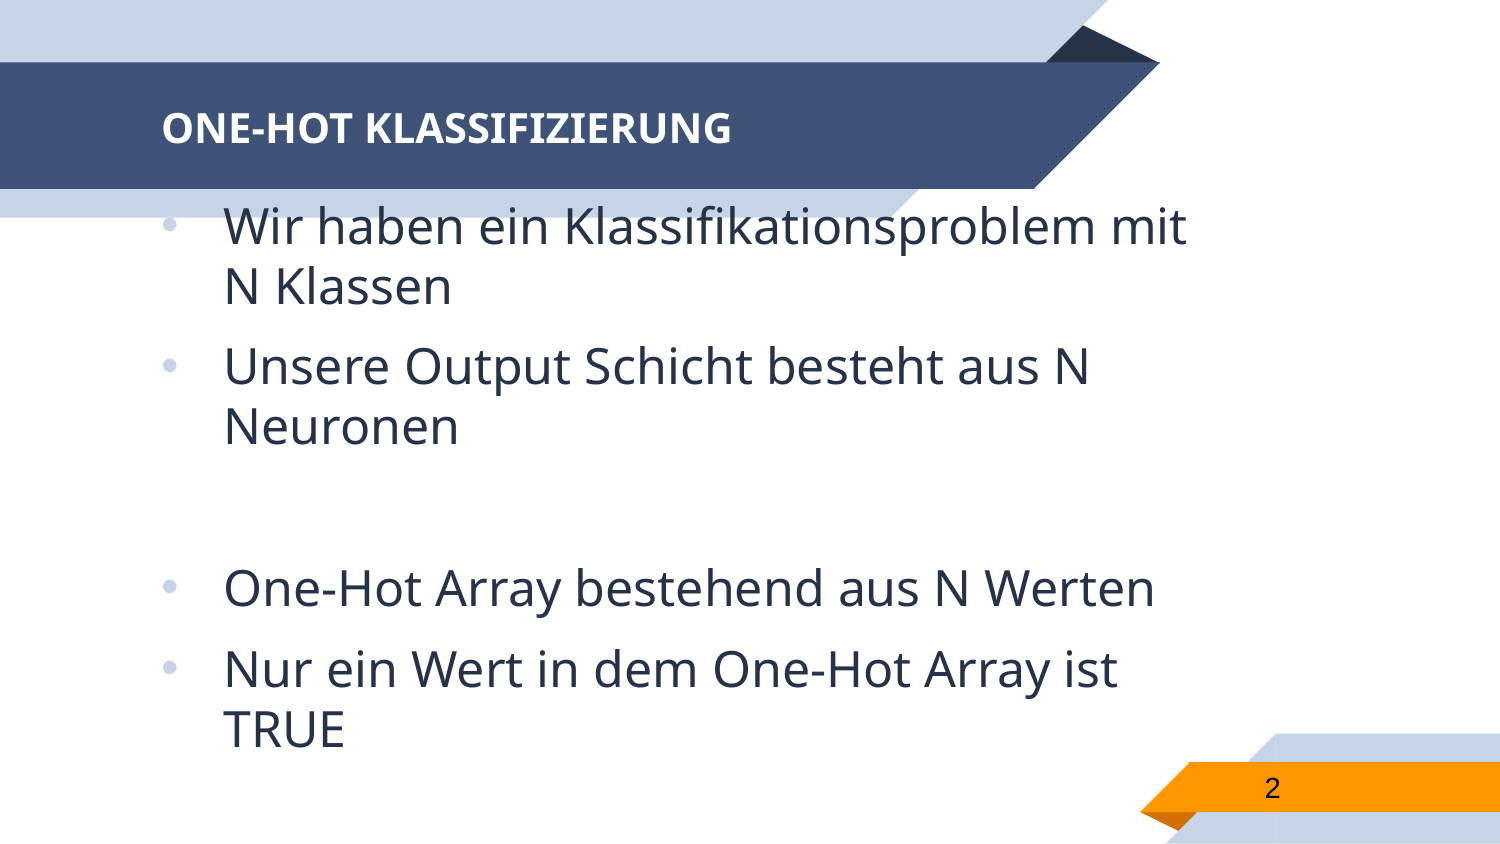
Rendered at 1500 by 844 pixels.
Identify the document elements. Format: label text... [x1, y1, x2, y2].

title ONE-HOT KLASSIFIZIERUNG [133, 64, 1035, 190]
slide_number 2 [1249, 760, 1494, 813]
list Wir haben ein Klassifikationsproblem mit N Klassen Unsere Output Schicht besteht aus N Neuronen One-Hot Array bestehend aus N Werten Nur ein Wert in dem One-Hot Array ist TRUE [133, 217, 1250, 734]
